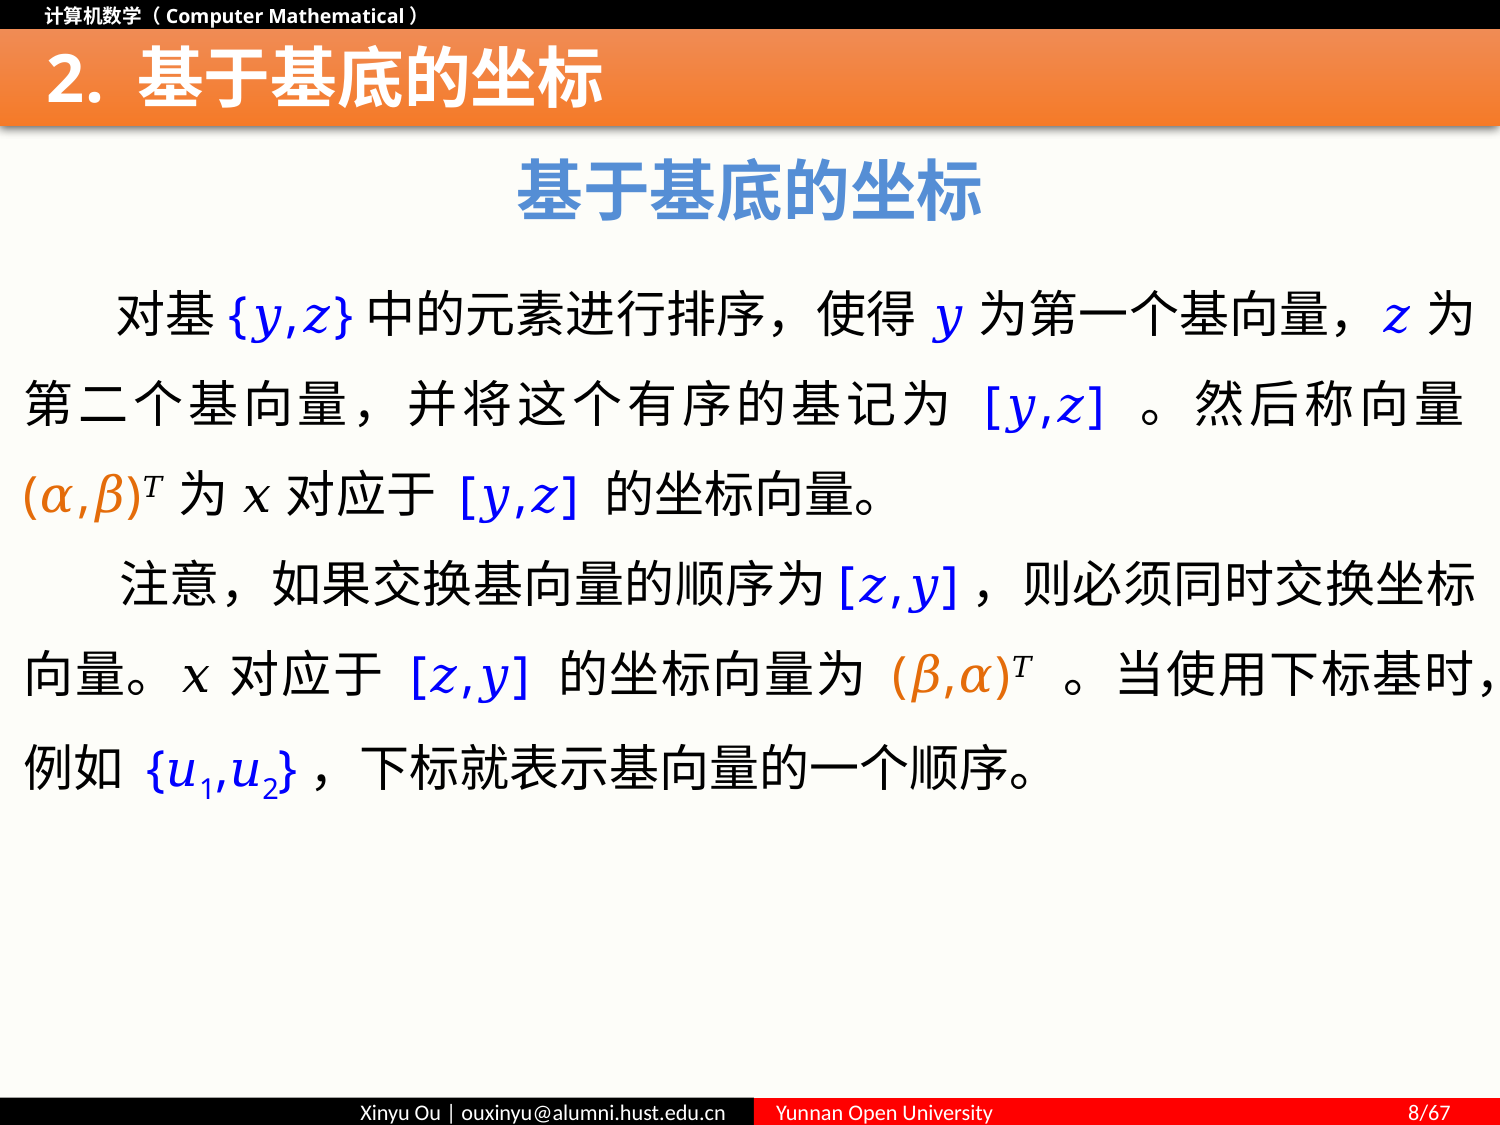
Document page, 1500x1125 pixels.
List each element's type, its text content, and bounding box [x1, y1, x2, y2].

list 对基{𝑦,𝑧}中的元素进行排序，使得 𝑦 为第一个基向量，𝑧 为第二个基向量，并将这个有序的基记为 [𝑦,𝑧] 。然后称向量(𝛼,𝛽)𝑇为 𝑥 对应于 [𝑦,𝑧] 的坐标向量。 注意，如果交换基向量的顺序为[𝑧,𝑦]，则必须同时交换坐标向量。𝑥 对应于 [𝑧,𝑦] 的坐标向量为 (𝛽,𝛼)𝑇 。当使用下标基时，例如 {𝑢1,𝑢2}，下标就表示基向量的一个顺序。 [0, 229, 1500, 812]
title 2. 基于基底的坐标 [0, 35, 1500, 117]
list 基于基底的坐标 [0, 148, 1500, 229]
